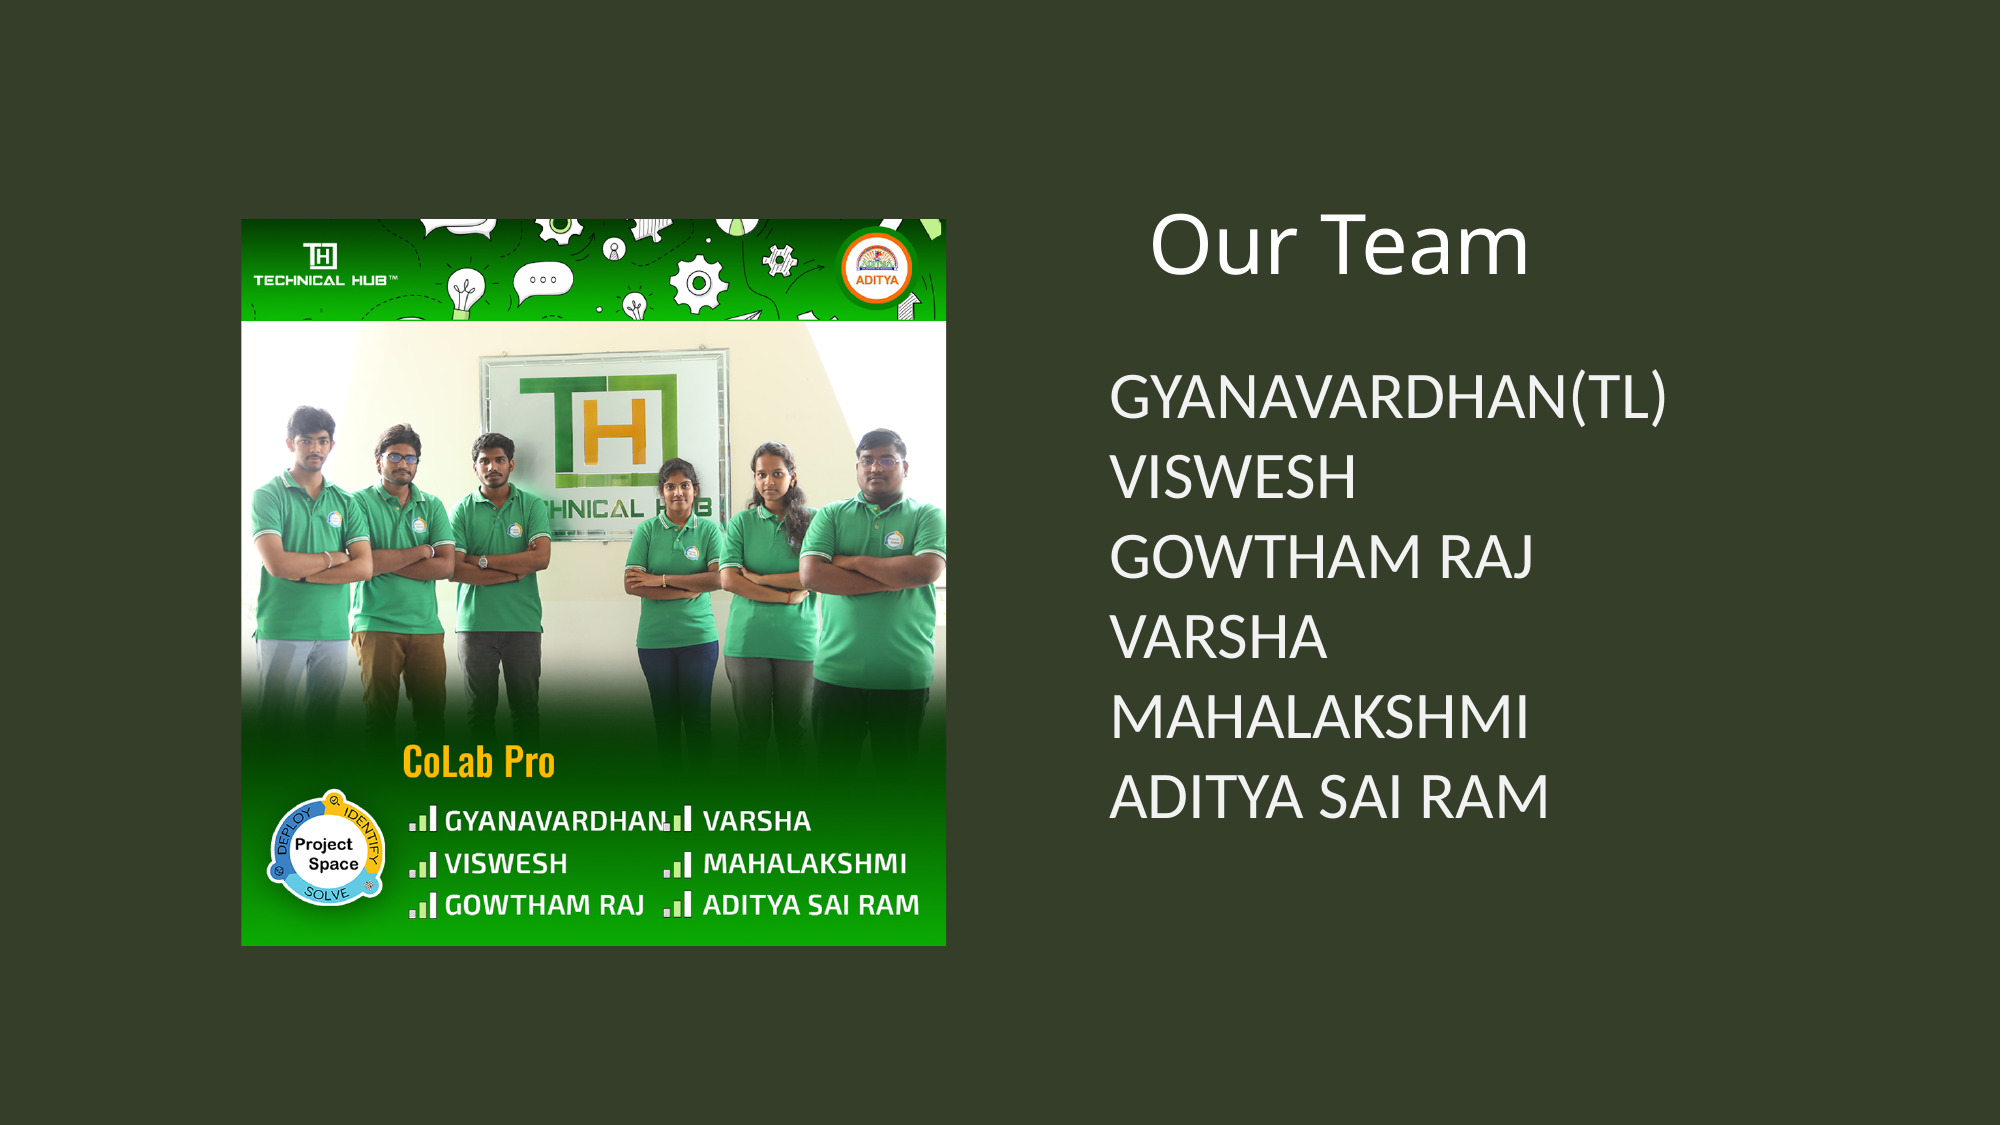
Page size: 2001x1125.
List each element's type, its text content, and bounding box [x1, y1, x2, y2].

text_box Our Team [1148, 199, 1759, 292]
picture [241, 219, 947, 946]
text_box GYANAVARDHAN(TL) VISWESH GOWTHAM RAJ VARSHA MAHALAKSHMI ADITYA SAI RAM [1094, 345, 1813, 840]
